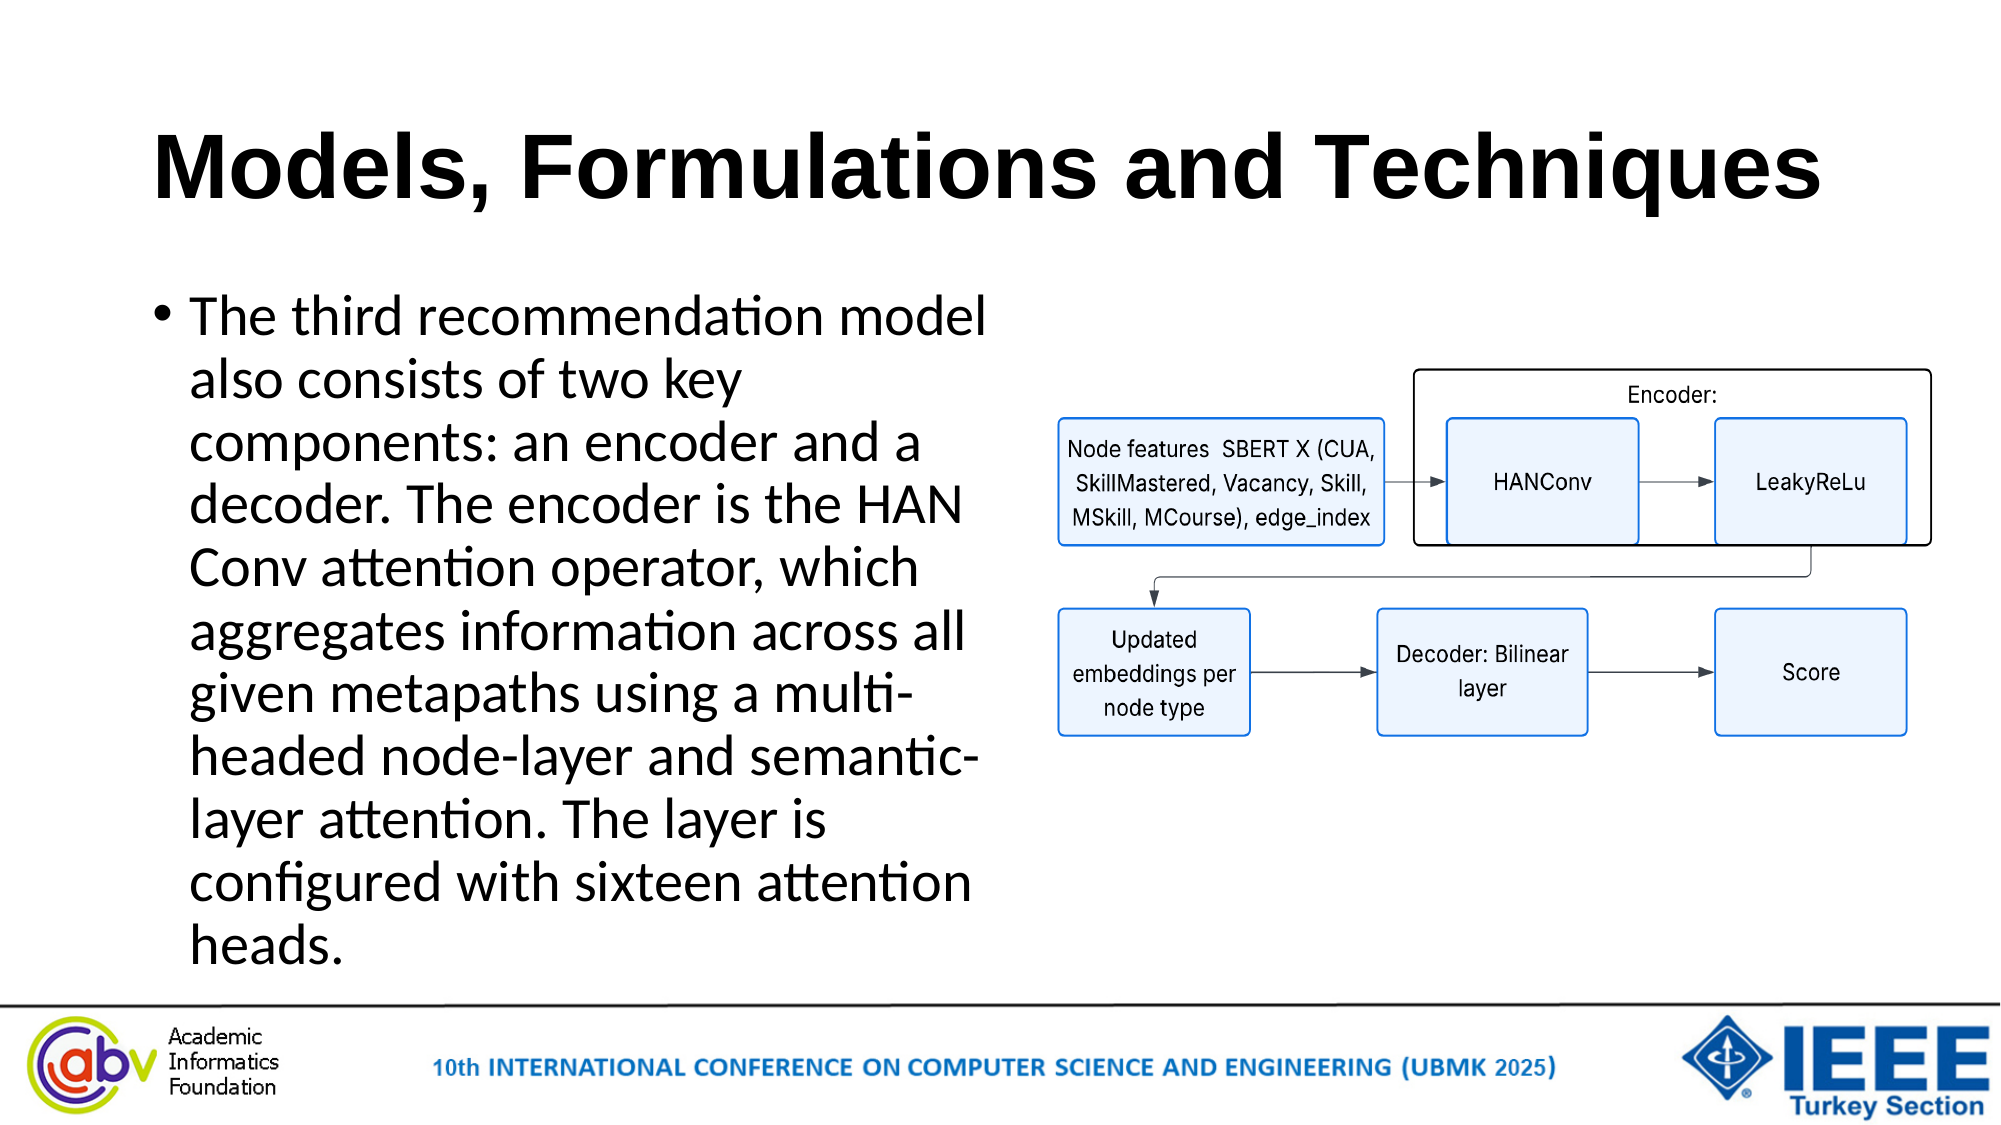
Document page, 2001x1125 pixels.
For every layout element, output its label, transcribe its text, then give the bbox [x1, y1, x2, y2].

list The third recommendation model also consists of two key components: an encoder and a decoder. The encoder is the HAN Conv attention operator, which aggregates information across all given metapaths using a multi-headed node-layer and semantic-layer attention. The layer is configured with sixteen attention heads. [137, 277, 1021, 992]
picture [0, 0, 2001, 1125]
title Models, Formulations and Techniques [137, 59, 1863, 278]
